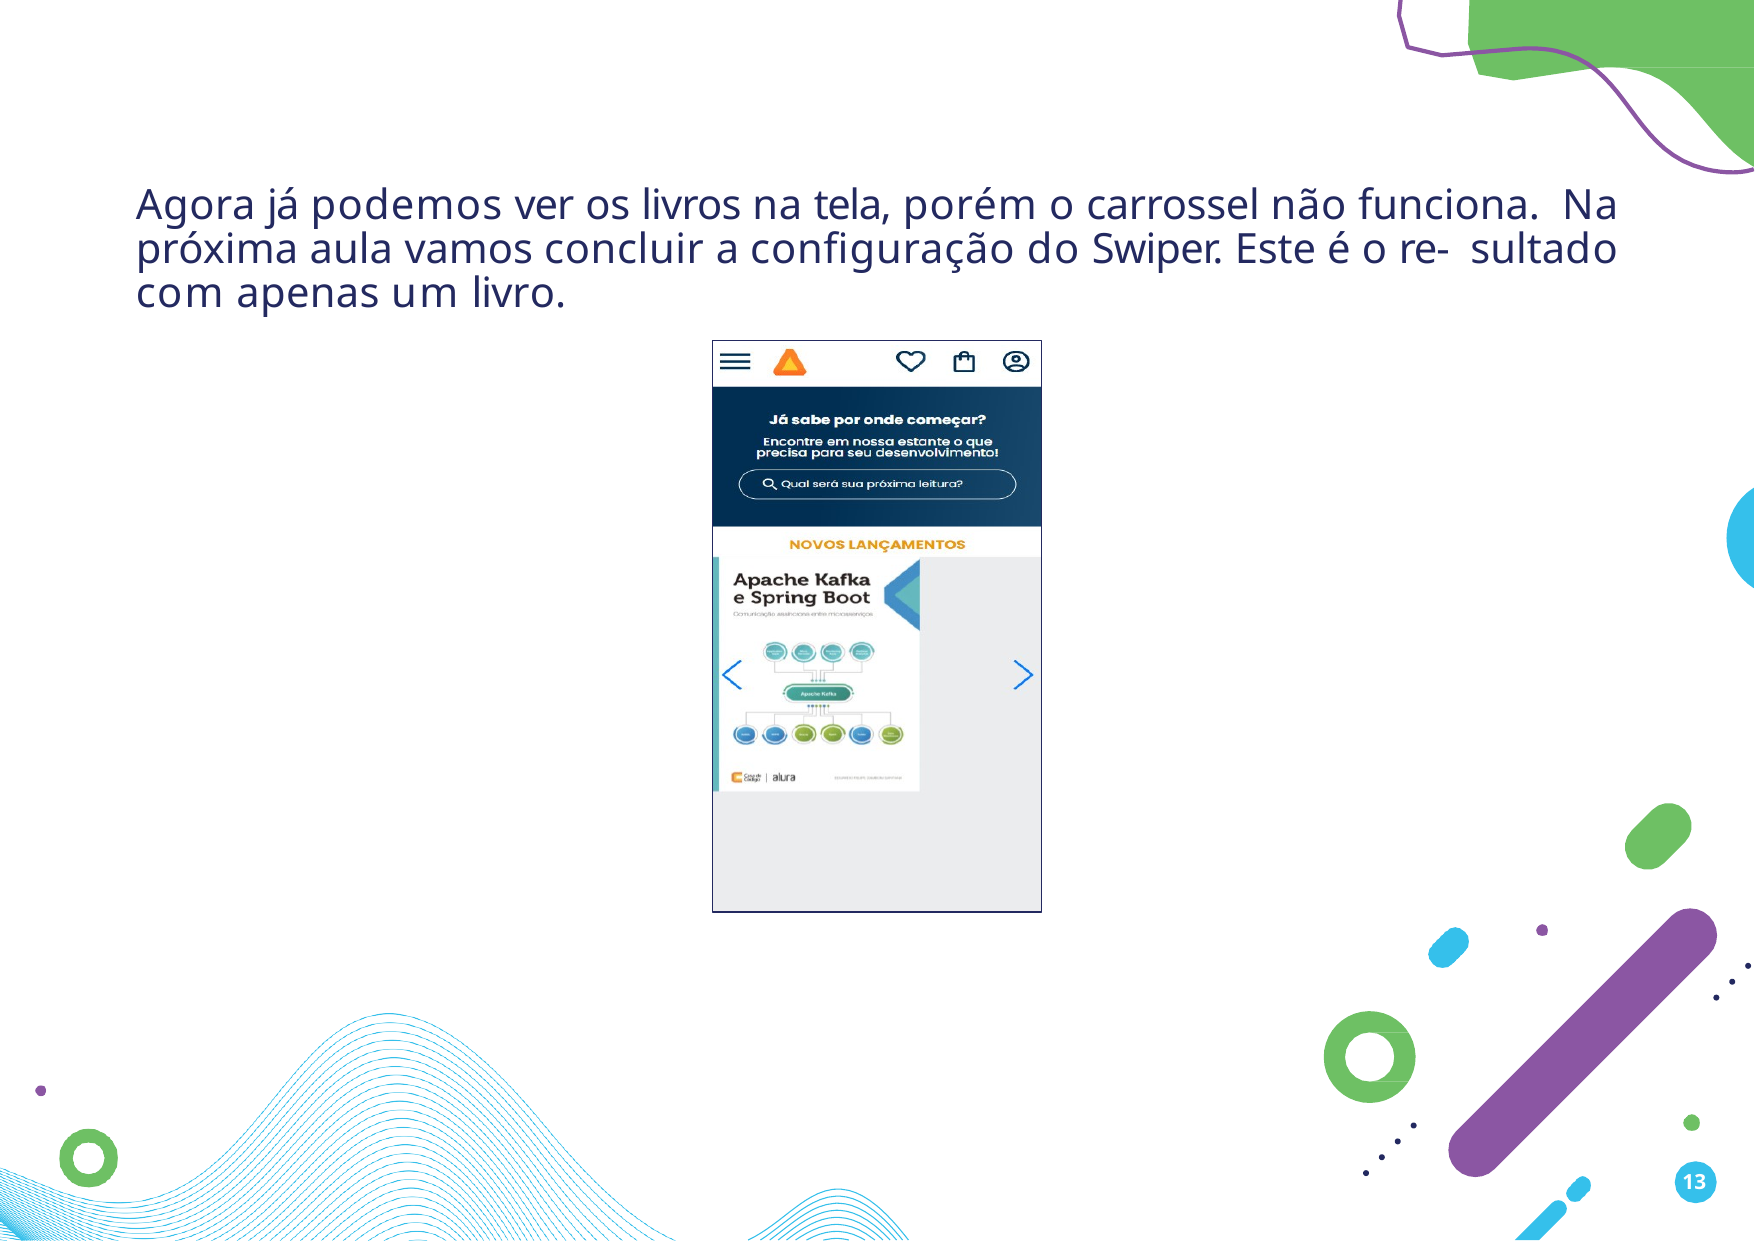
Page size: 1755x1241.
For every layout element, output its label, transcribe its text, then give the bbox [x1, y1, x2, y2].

picture [1428, 927, 1469, 968]
picture [0, 1013, 676, 1241]
picture [1683, 1114, 1700, 1131]
picture [1566, 1176, 1591, 1202]
text_box [806, 1231, 865, 1241]
slide_number 13 [1676, 1167, 1716, 1241]
title Agora já podemos ver os livros na tela, porém o carrossel não funciona. Na próxima aula vamos concluir a configuração do Swiper. Este é o re- sultado com apenas um livro. [133, 175, 1621, 392]
picture [1536, 924, 1548, 936]
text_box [711, 339, 1043, 913]
